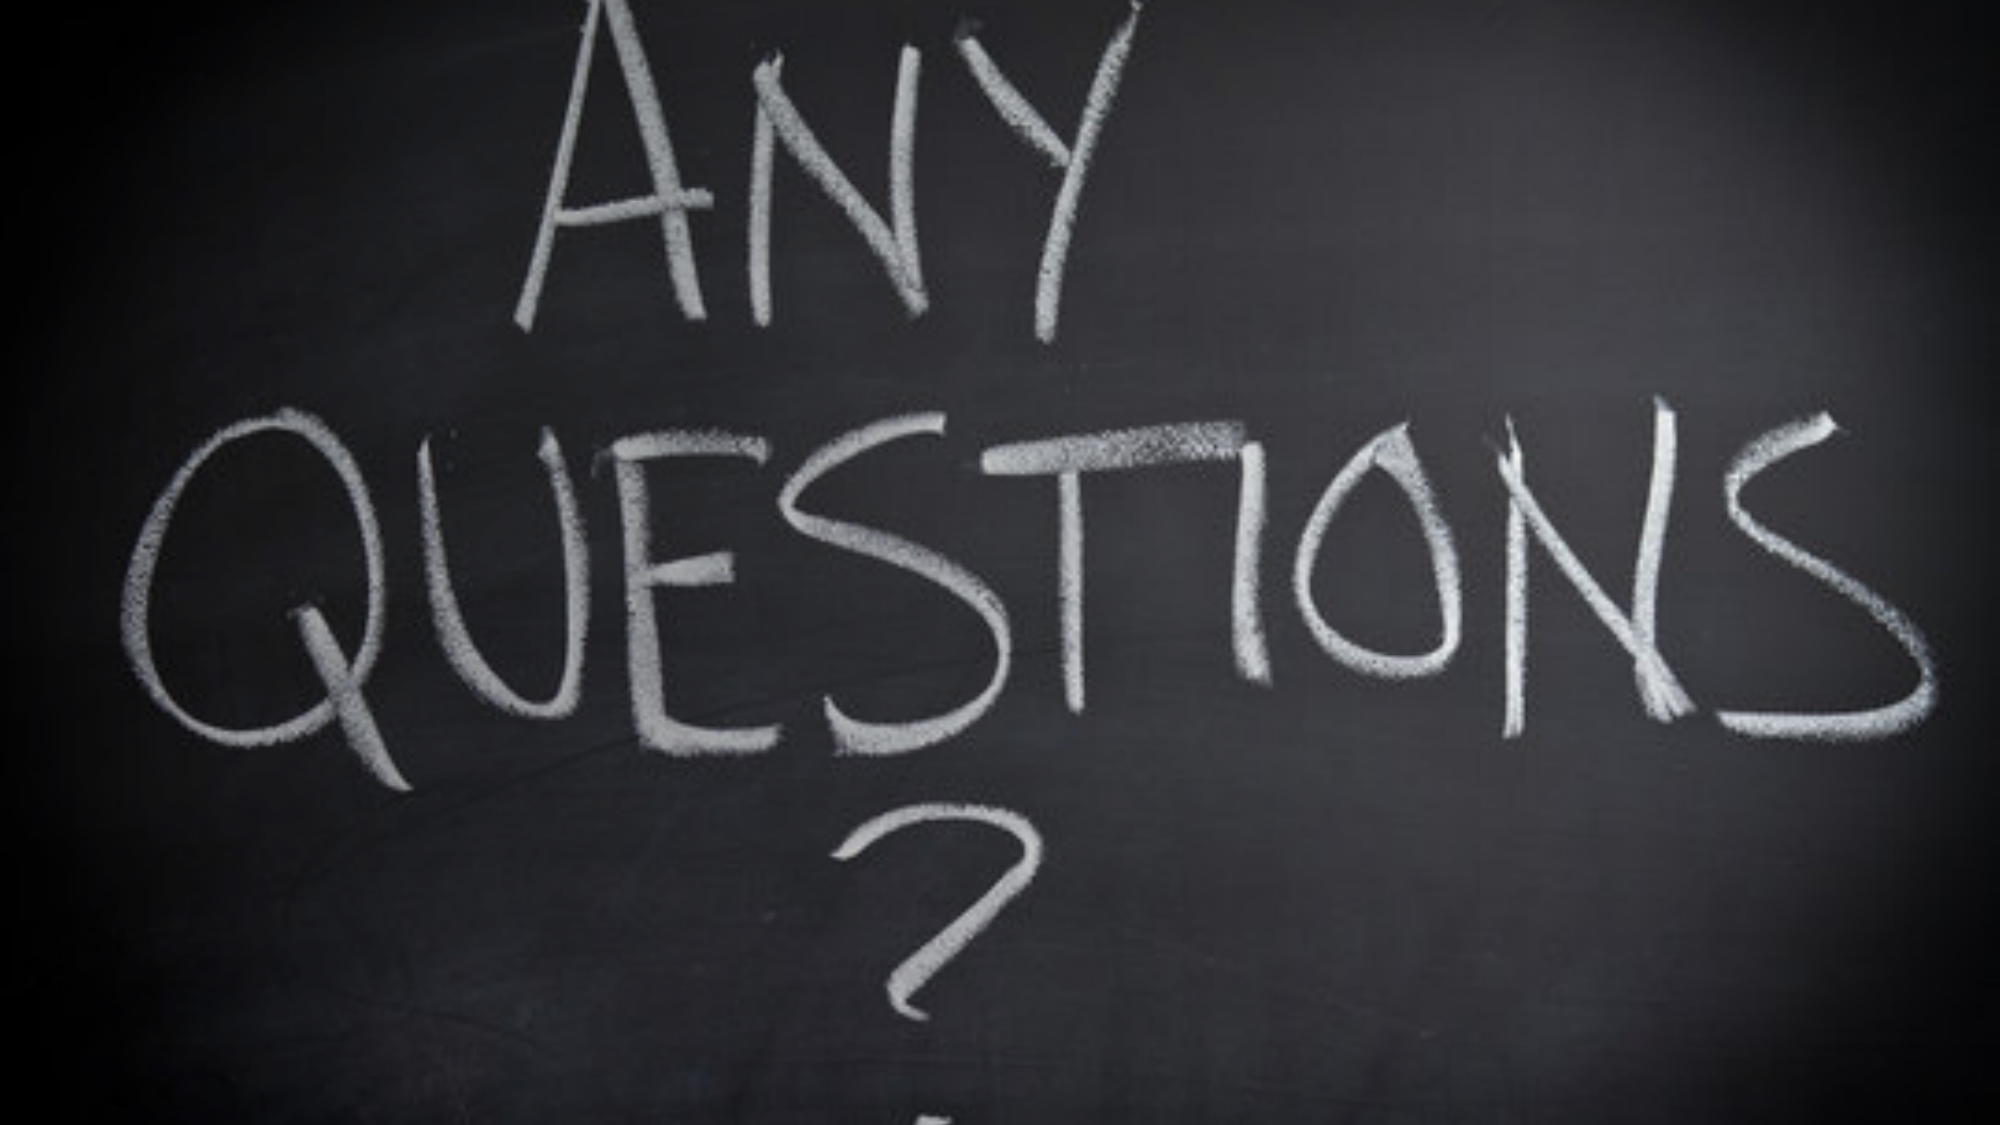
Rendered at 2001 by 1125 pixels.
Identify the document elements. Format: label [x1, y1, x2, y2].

list [0, 0, 2000, 1125]
